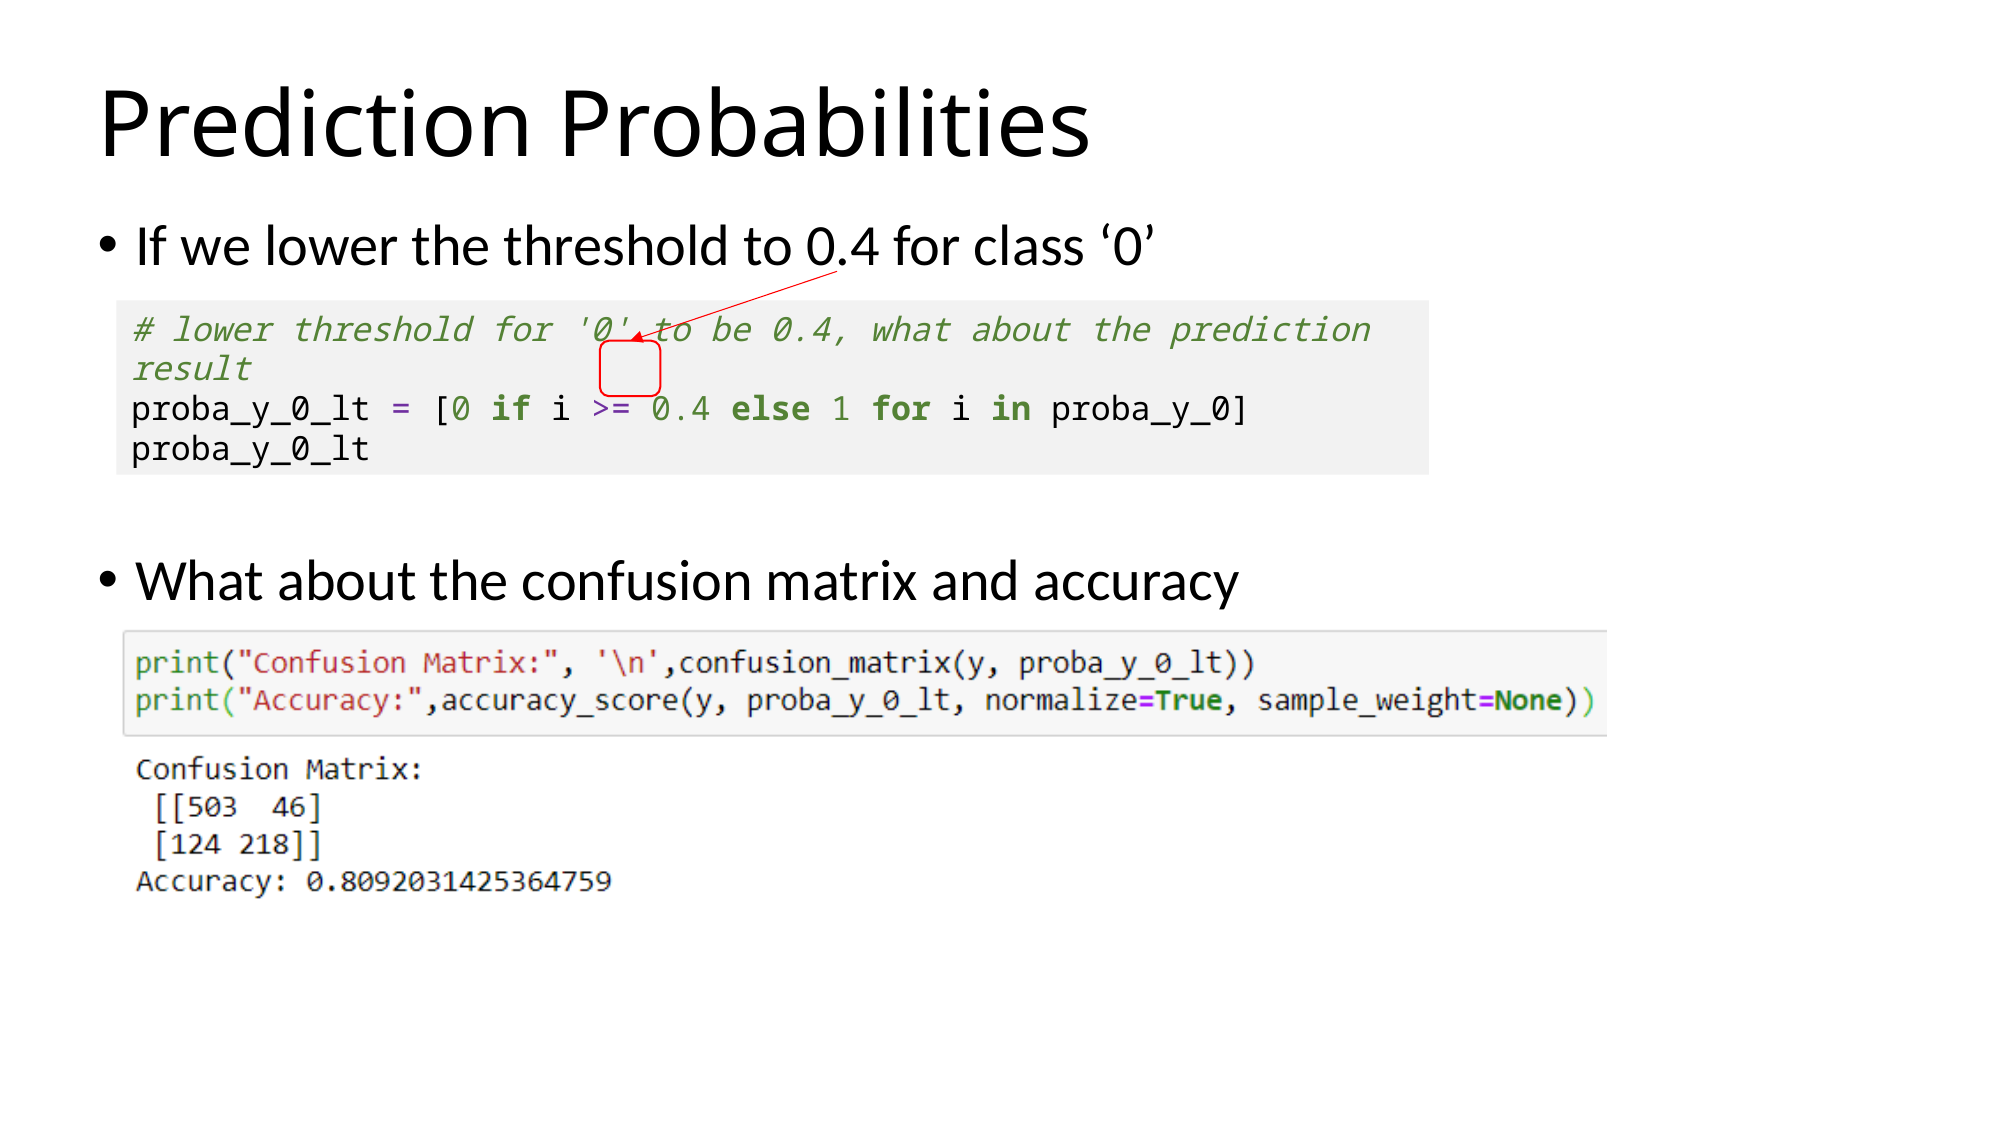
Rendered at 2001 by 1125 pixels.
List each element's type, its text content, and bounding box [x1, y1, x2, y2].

picture [116, 611, 1607, 918]
text_box [598, 339, 662, 398]
text_box # lower threshold for '0' to be 0.4, what about the prediction result proba_y_0_lt = [0 if i >= 0.4 else 1 for i in proba_y_0] proba_y_0_lt [116, 300, 1429, 475]
title Prediction Probabilities [82, 32, 1910, 207]
list If we lower the threshold to 0.4 for class ‘0’ What about the confusion matrix and accuracy [82, 207, 1910, 1043]
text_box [629, 271, 838, 341]
